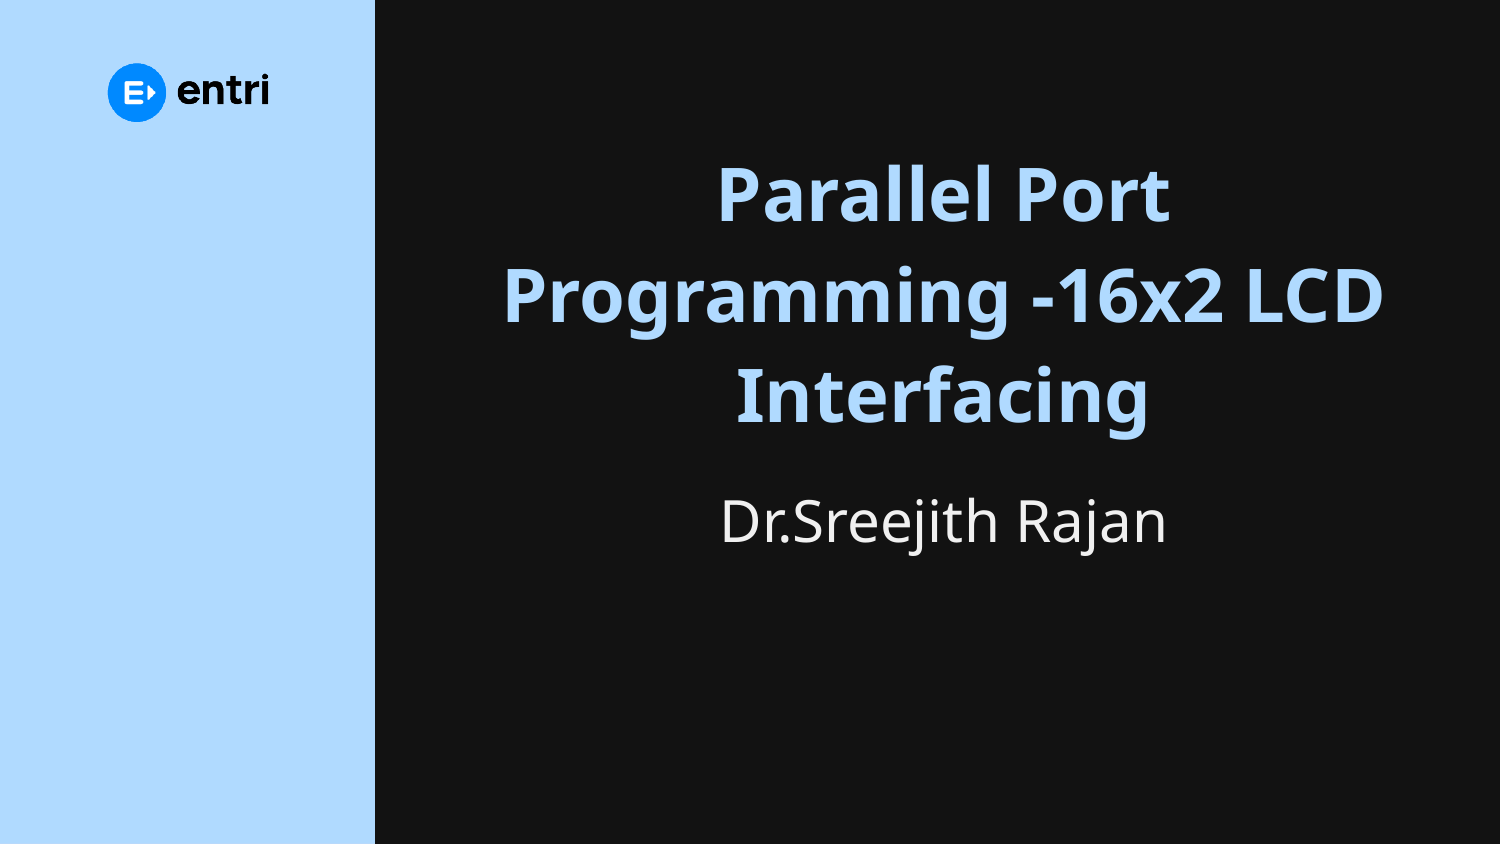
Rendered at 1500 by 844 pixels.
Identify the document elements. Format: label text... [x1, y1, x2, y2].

picture [0, 0, 1500, 844]
picture [98, 55, 277, 130]
subtitle Dr.Sreejith Rajan [460, 464, 1428, 595]
title Parallel Port Programming -16x2 LCD Interfacing [456, 122, 1431, 460]
